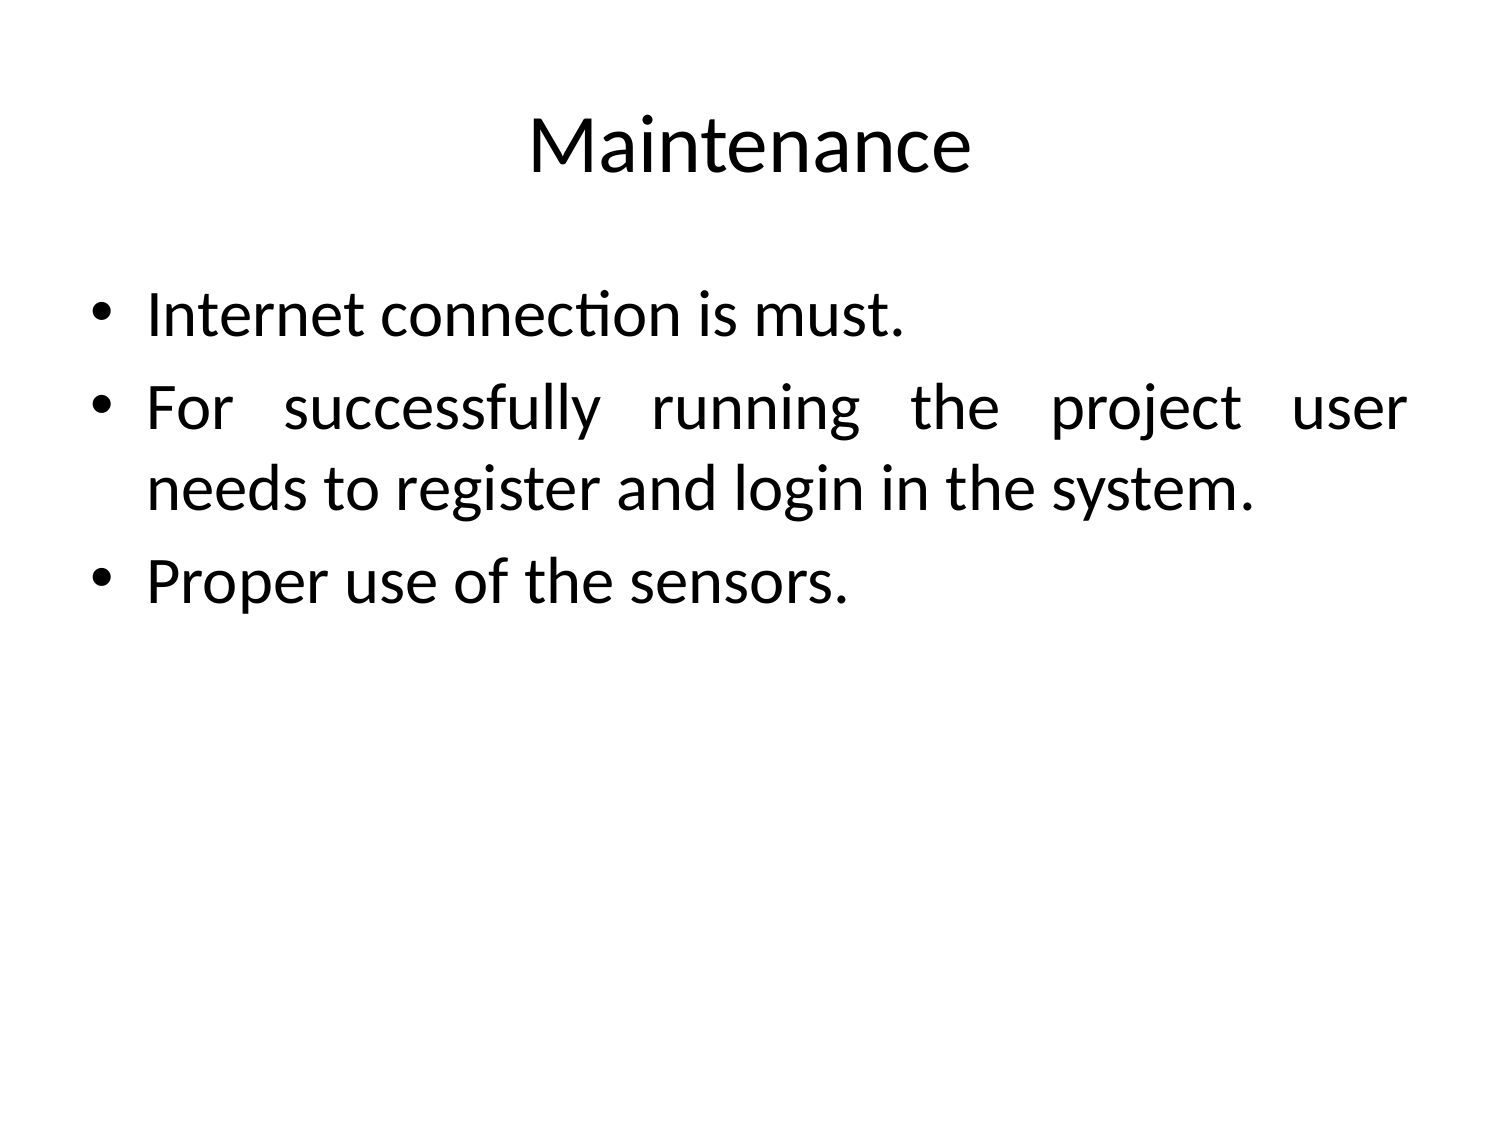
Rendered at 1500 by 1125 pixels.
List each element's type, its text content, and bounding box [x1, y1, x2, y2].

title Maintenance [75, 45, 1425, 233]
list Internet connection is must. For successfully running the project user needs to register and login in the system. Proper use of the sensors. [75, 262, 1425, 1005]
